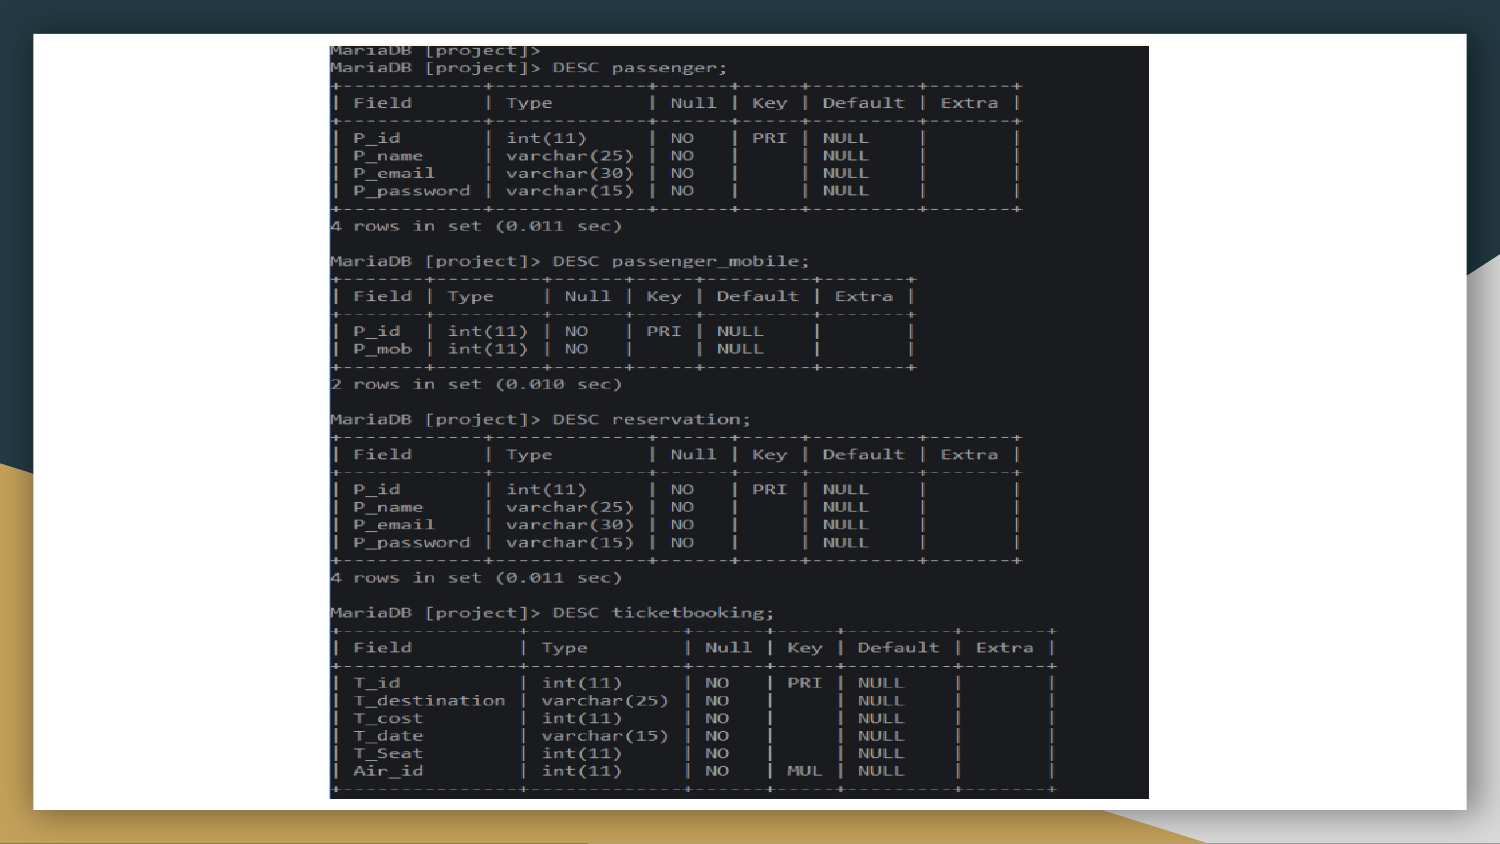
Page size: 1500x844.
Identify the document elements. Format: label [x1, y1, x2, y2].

picture [329, 44, 1149, 800]
